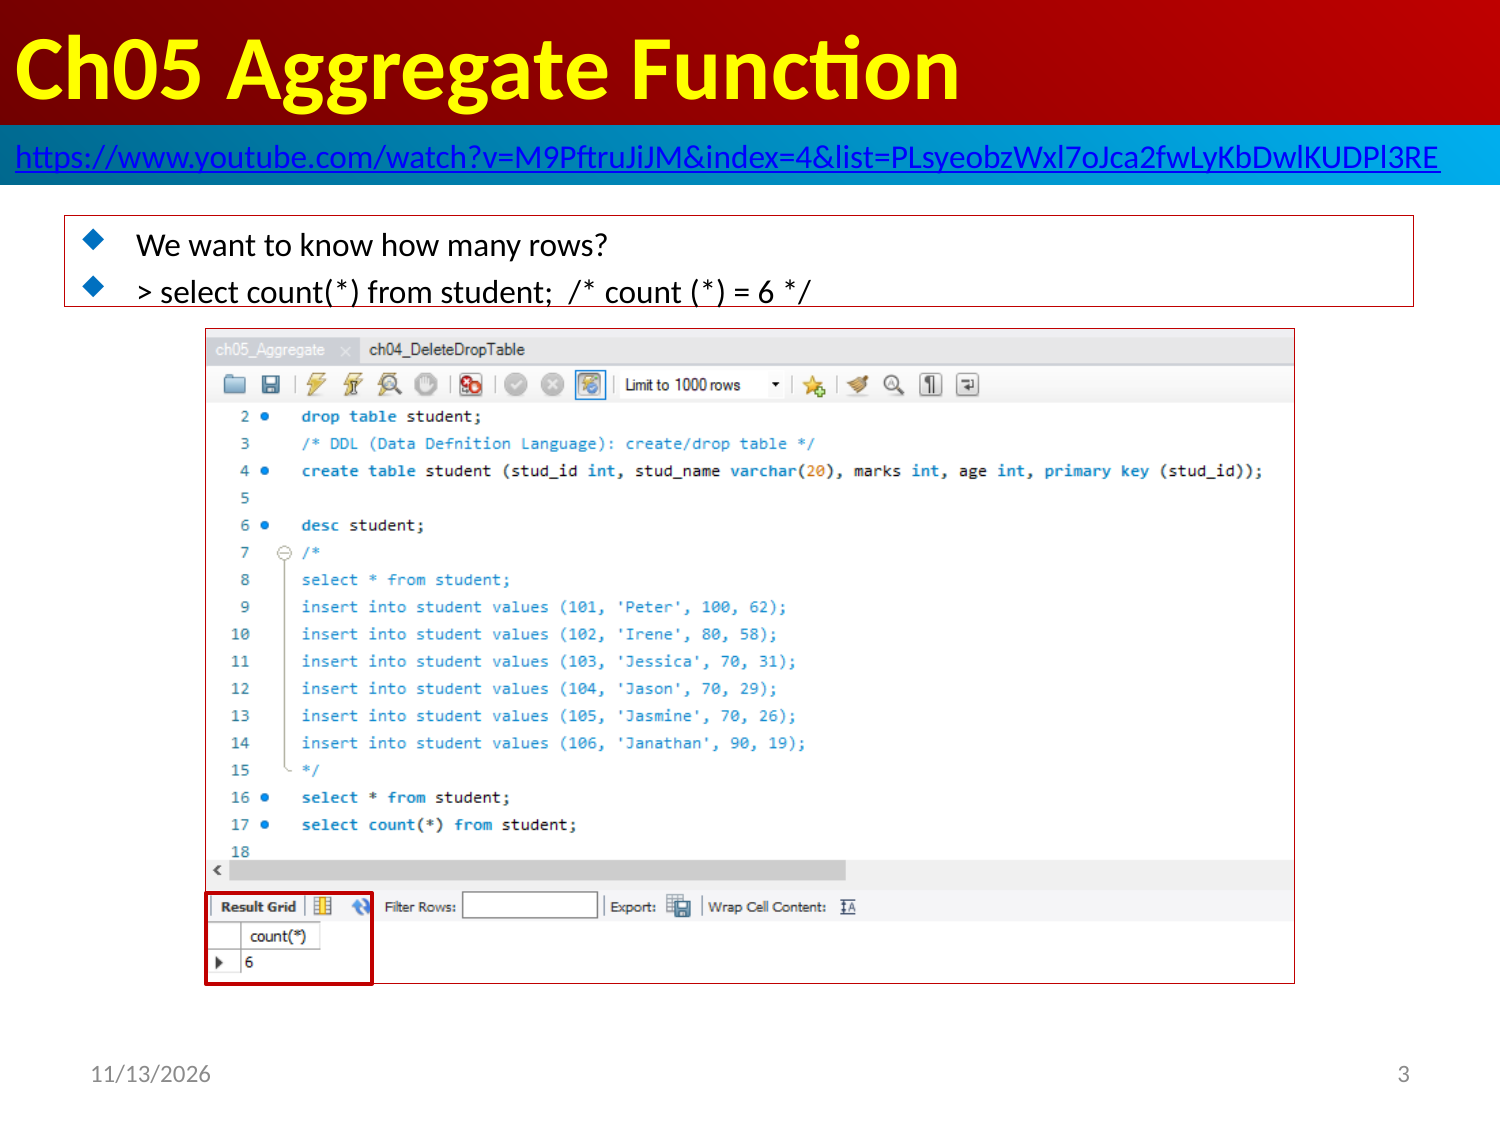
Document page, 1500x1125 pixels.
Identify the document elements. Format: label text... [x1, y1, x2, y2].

picture [205, 328, 1295, 984]
title Ch05 Aggregate Function [0, 0, 1500, 125]
slide_number 3 [1074, 1042, 1425, 1103]
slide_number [75, 1042, 425, 1103]
text_box https://www.youtube.com/watch?v=M9PftruJiJM&index=4&list=PLsyeobzWxl7oJca2fwLyKbDwlKUDPl3RE [0, 125, 1500, 185]
subtitle We want to know how many rows? > select count(*) from student; /* count (*) = 6 */ [64, 215, 1414, 307]
